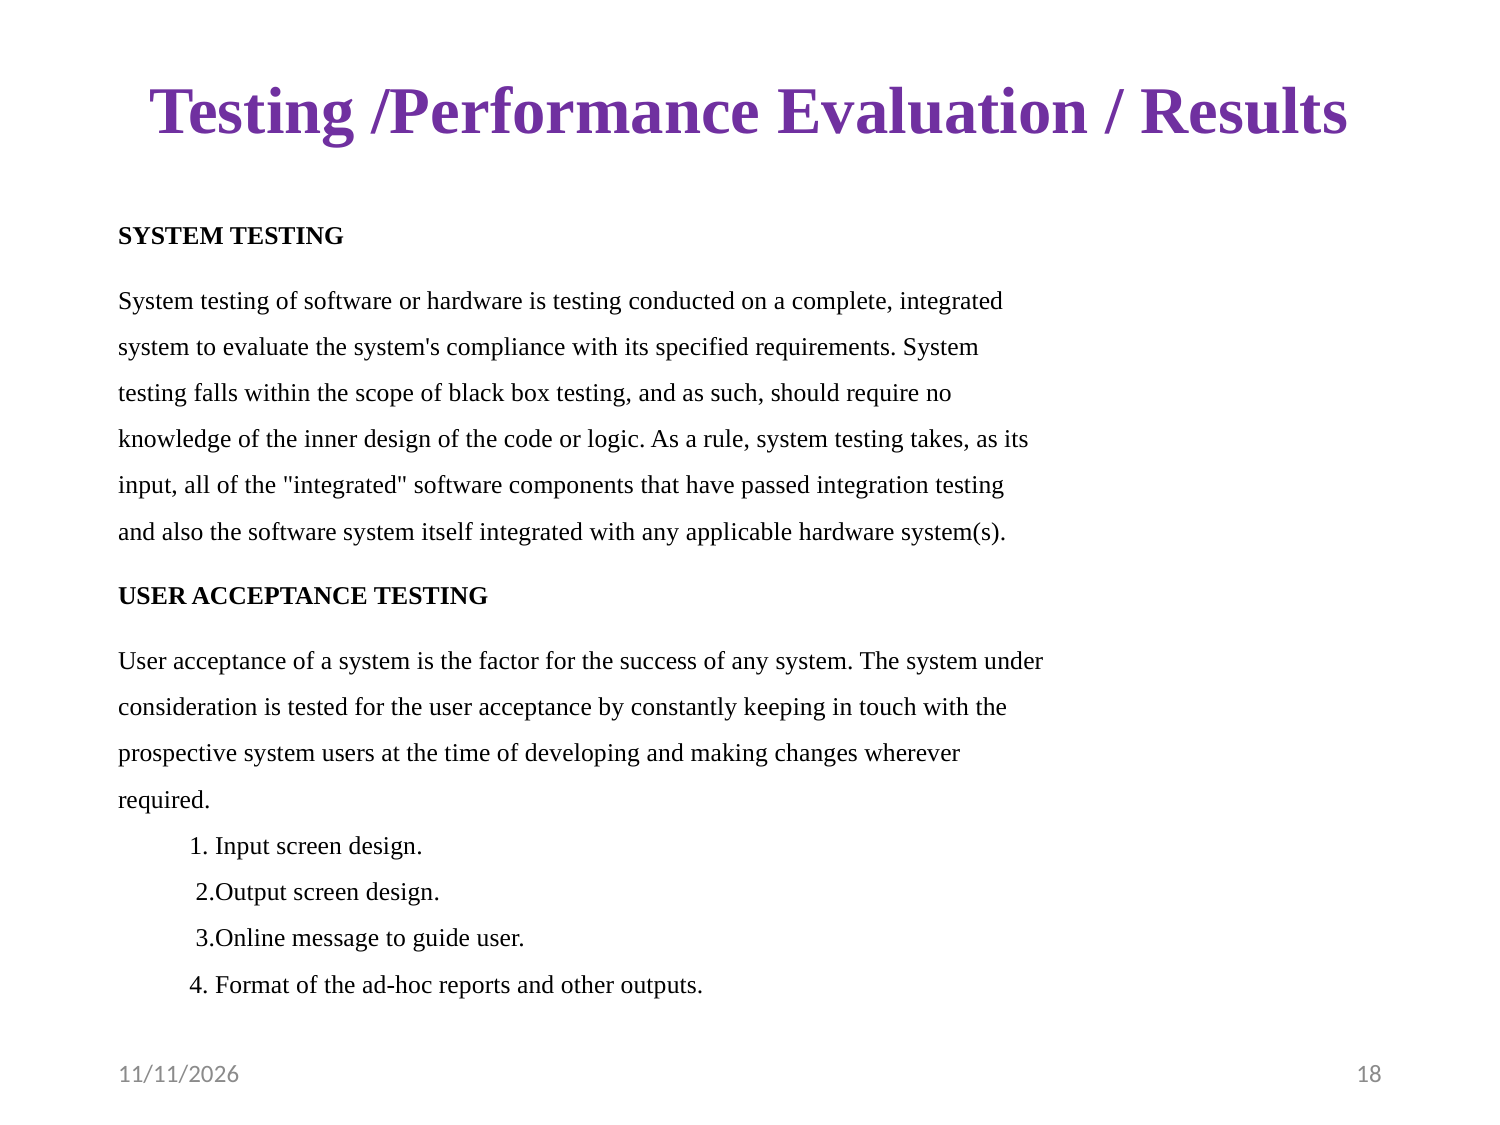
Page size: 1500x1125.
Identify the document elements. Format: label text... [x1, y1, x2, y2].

slide_number 18 [1059, 1042, 1397, 1103]
title Testing /Performance Evaluation / Results [103, 59, 1397, 164]
list SYSTEM TESTING System testing of software or hardware is testing conducted on a complete, integrated system to evaluate the system's compliance with its specified requirements. System testing falls within the scope of black box testing, and as such, should require no knowledge of the inner design of the code or logic. As a rule, system testing takes, as its input, all of the "integrated" software components that have passed integration testing and also the software system itself integrated with any applicable hardware system(s). USER ACCEPTANCE TESTING User acceptance of a system is the factor for the success of any system. The system under consideration is tested for the user acceptance by constantly keeping in touch with the prospective system users at the time of developing and making changes wherever required. 1. Input screen design. 2.Output screen design. 3.Online message to guide user. 4. Format of the ad-hoc reports and other outputs. [103, 195, 1397, 1014]
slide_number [103, 1042, 441, 1103]
